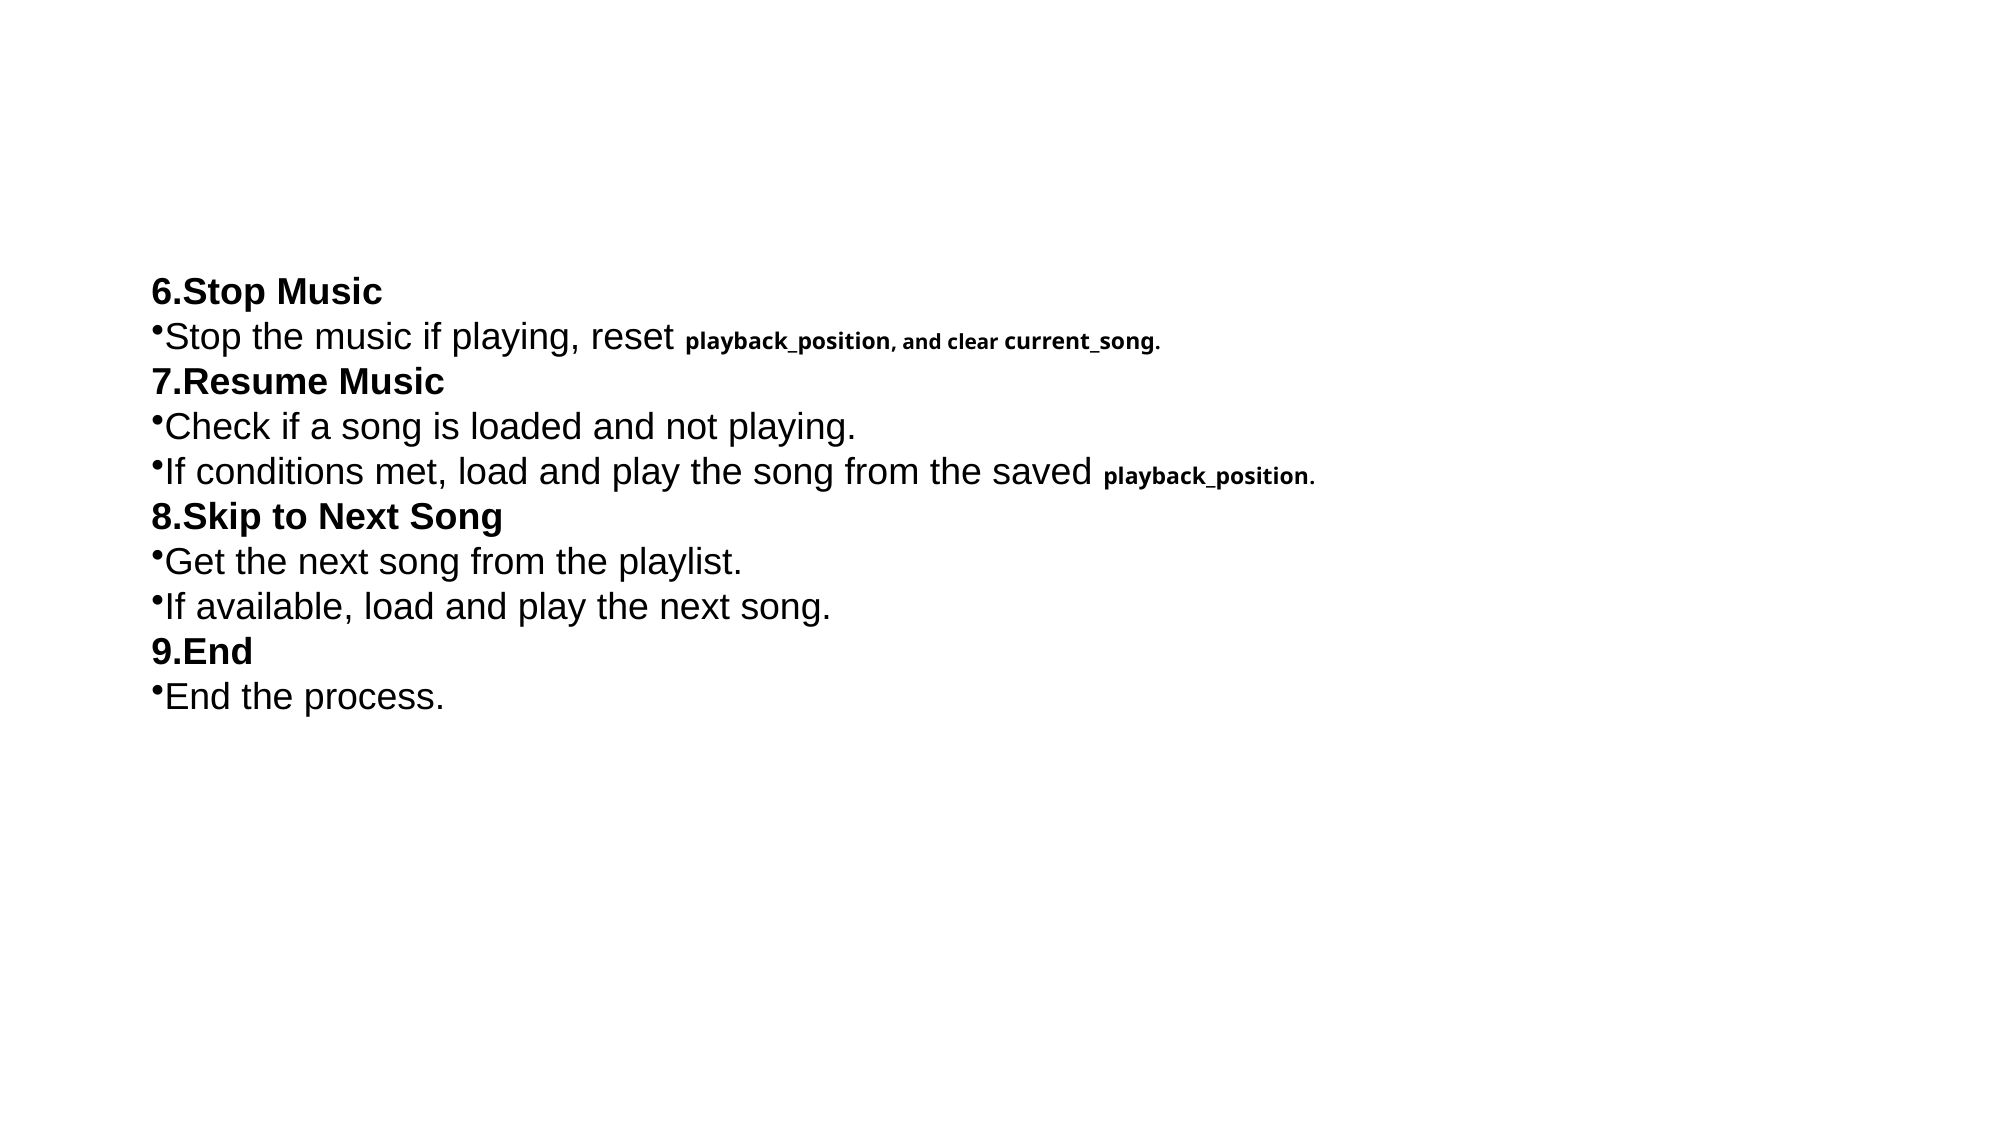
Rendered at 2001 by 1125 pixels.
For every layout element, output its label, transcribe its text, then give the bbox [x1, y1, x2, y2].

title 6.Stop Music Stop the music if playing, reset playback_position, and clear current_song. 7.Resume Music Check if a song is loaded and not playing. If conditions met, load and play the song from the saved playback_position. 8.Skip to Next Song Get the next song from the playlist. If available, load and play the next song. 9.End End the process. [136, 259, 1862, 770]
